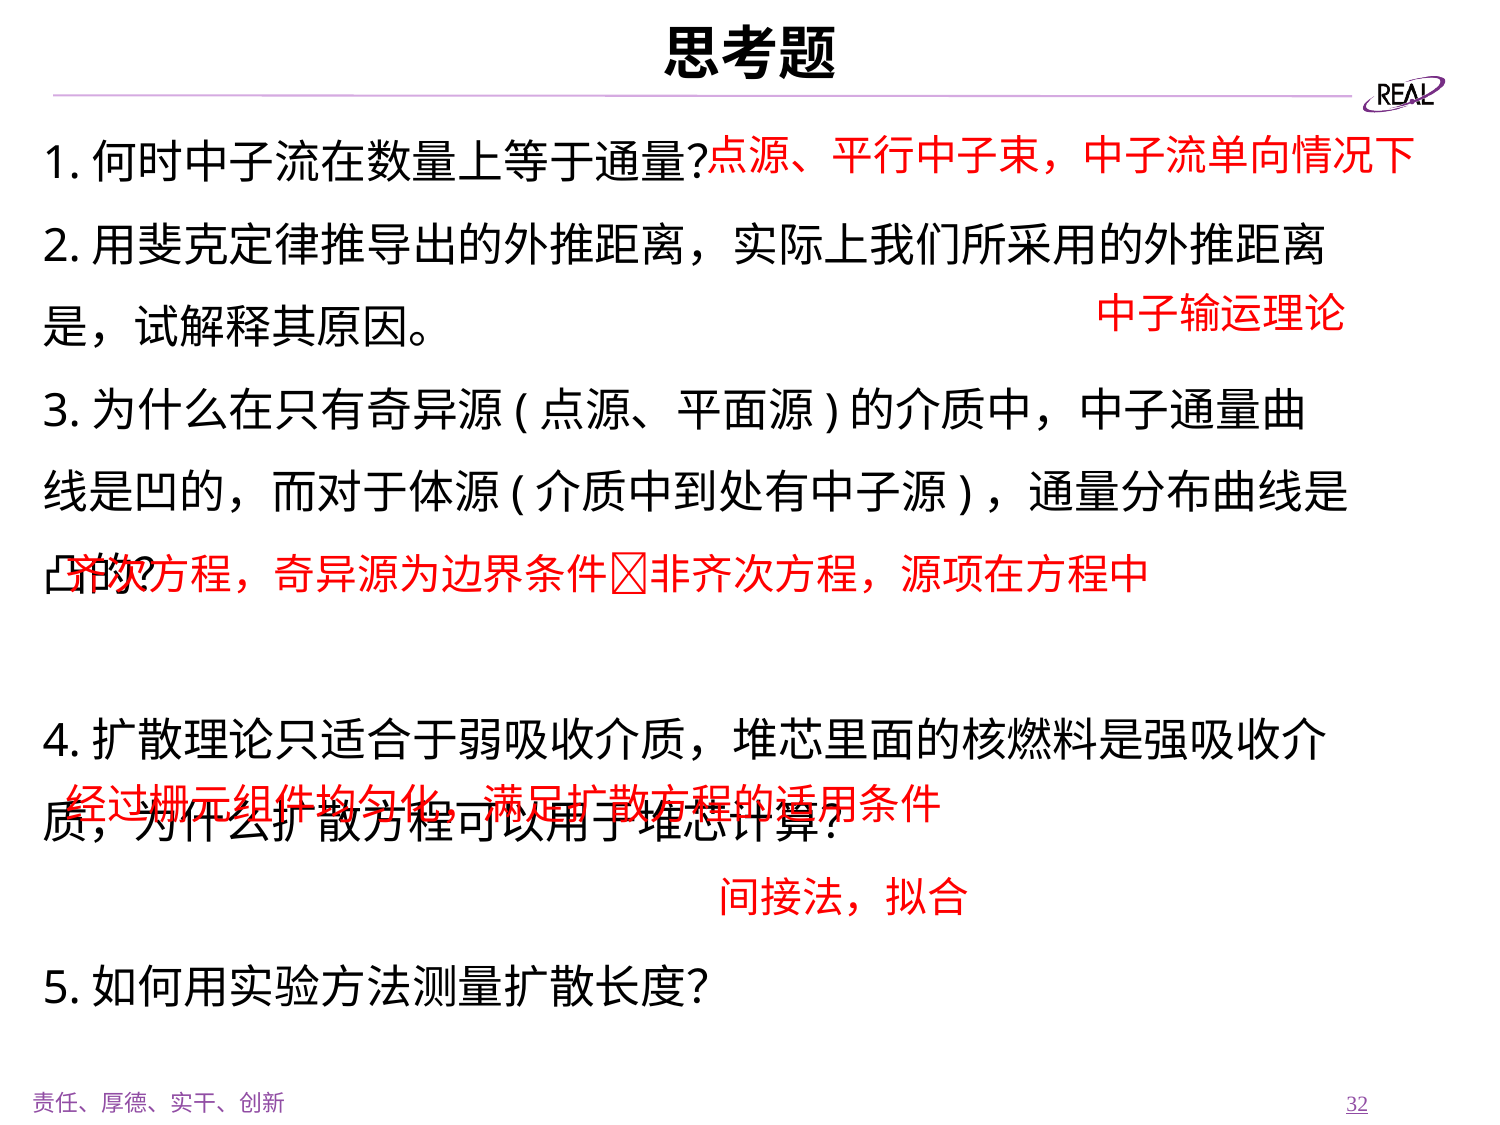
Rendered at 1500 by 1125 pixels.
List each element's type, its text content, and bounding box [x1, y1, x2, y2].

text_box 经过栅元组件均匀化，满足扩散方程的适用条件 [50, 770, 1163, 835]
title 思考题 [52, 7, 1447, 96]
text_box 点源、平行中子束，中子流单向情况下 [691, 121, 1442, 186]
text_box 中子输运理论 [1080, 278, 1394, 344]
text_box 齐次方程，奇异源为边界条件非齐次方程，源项在方程中 [50, 515, 1216, 606]
picture [1362, 96, 1447, 113]
text_box 间接法，拟合 [703, 863, 985, 928]
